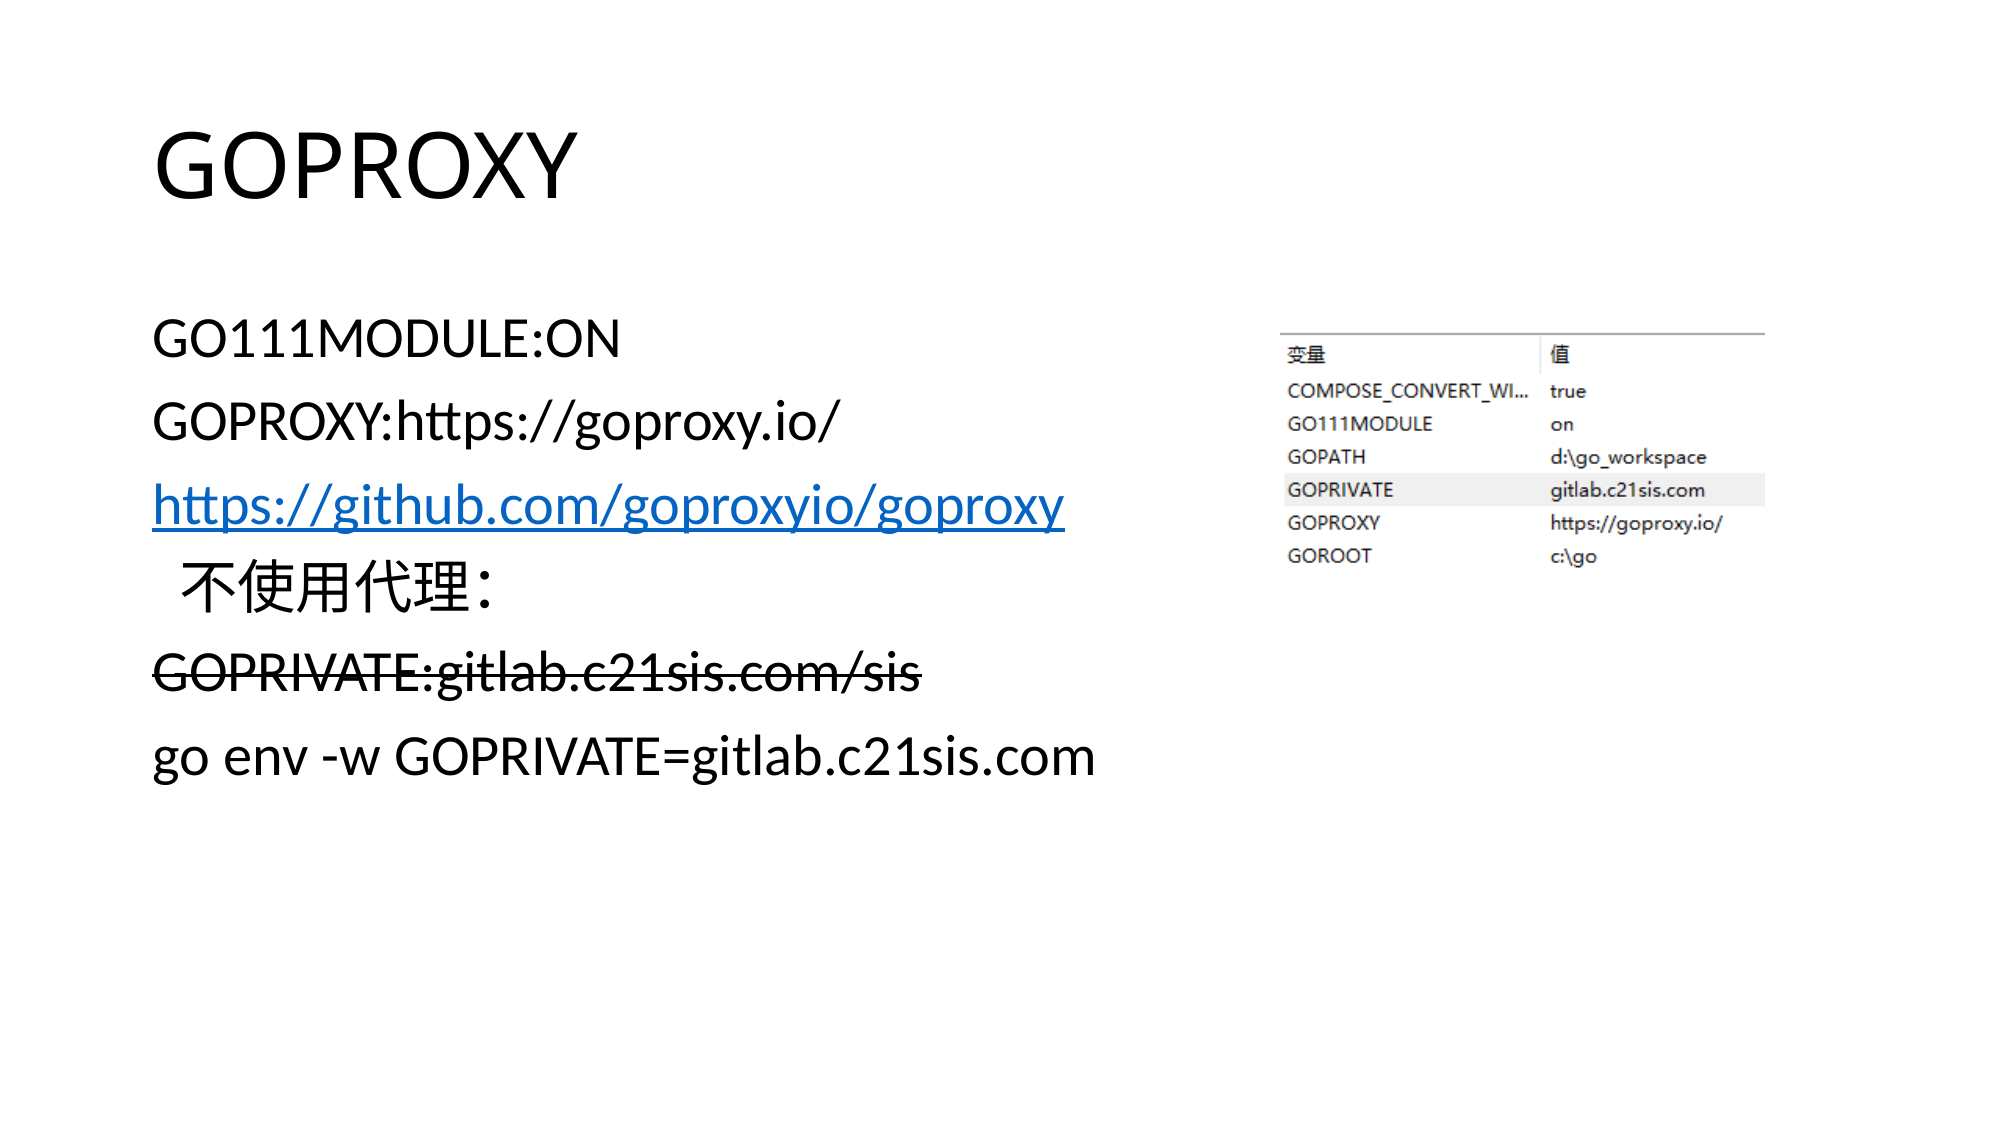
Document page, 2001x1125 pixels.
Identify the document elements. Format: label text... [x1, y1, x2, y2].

picture [1280, 332, 1765, 574]
list GO111MODULE:ON GOPROXY:https://goproxy.io/ https://github.com/goproxyio/goproxy 不使用代理： GOPRIVATE:gitlab.c21sis.com/sis go env -w GOPRIVATE=gitlab.c21sis.com [137, 299, 1863, 1014]
title GOPROXY [137, 59, 1863, 278]
